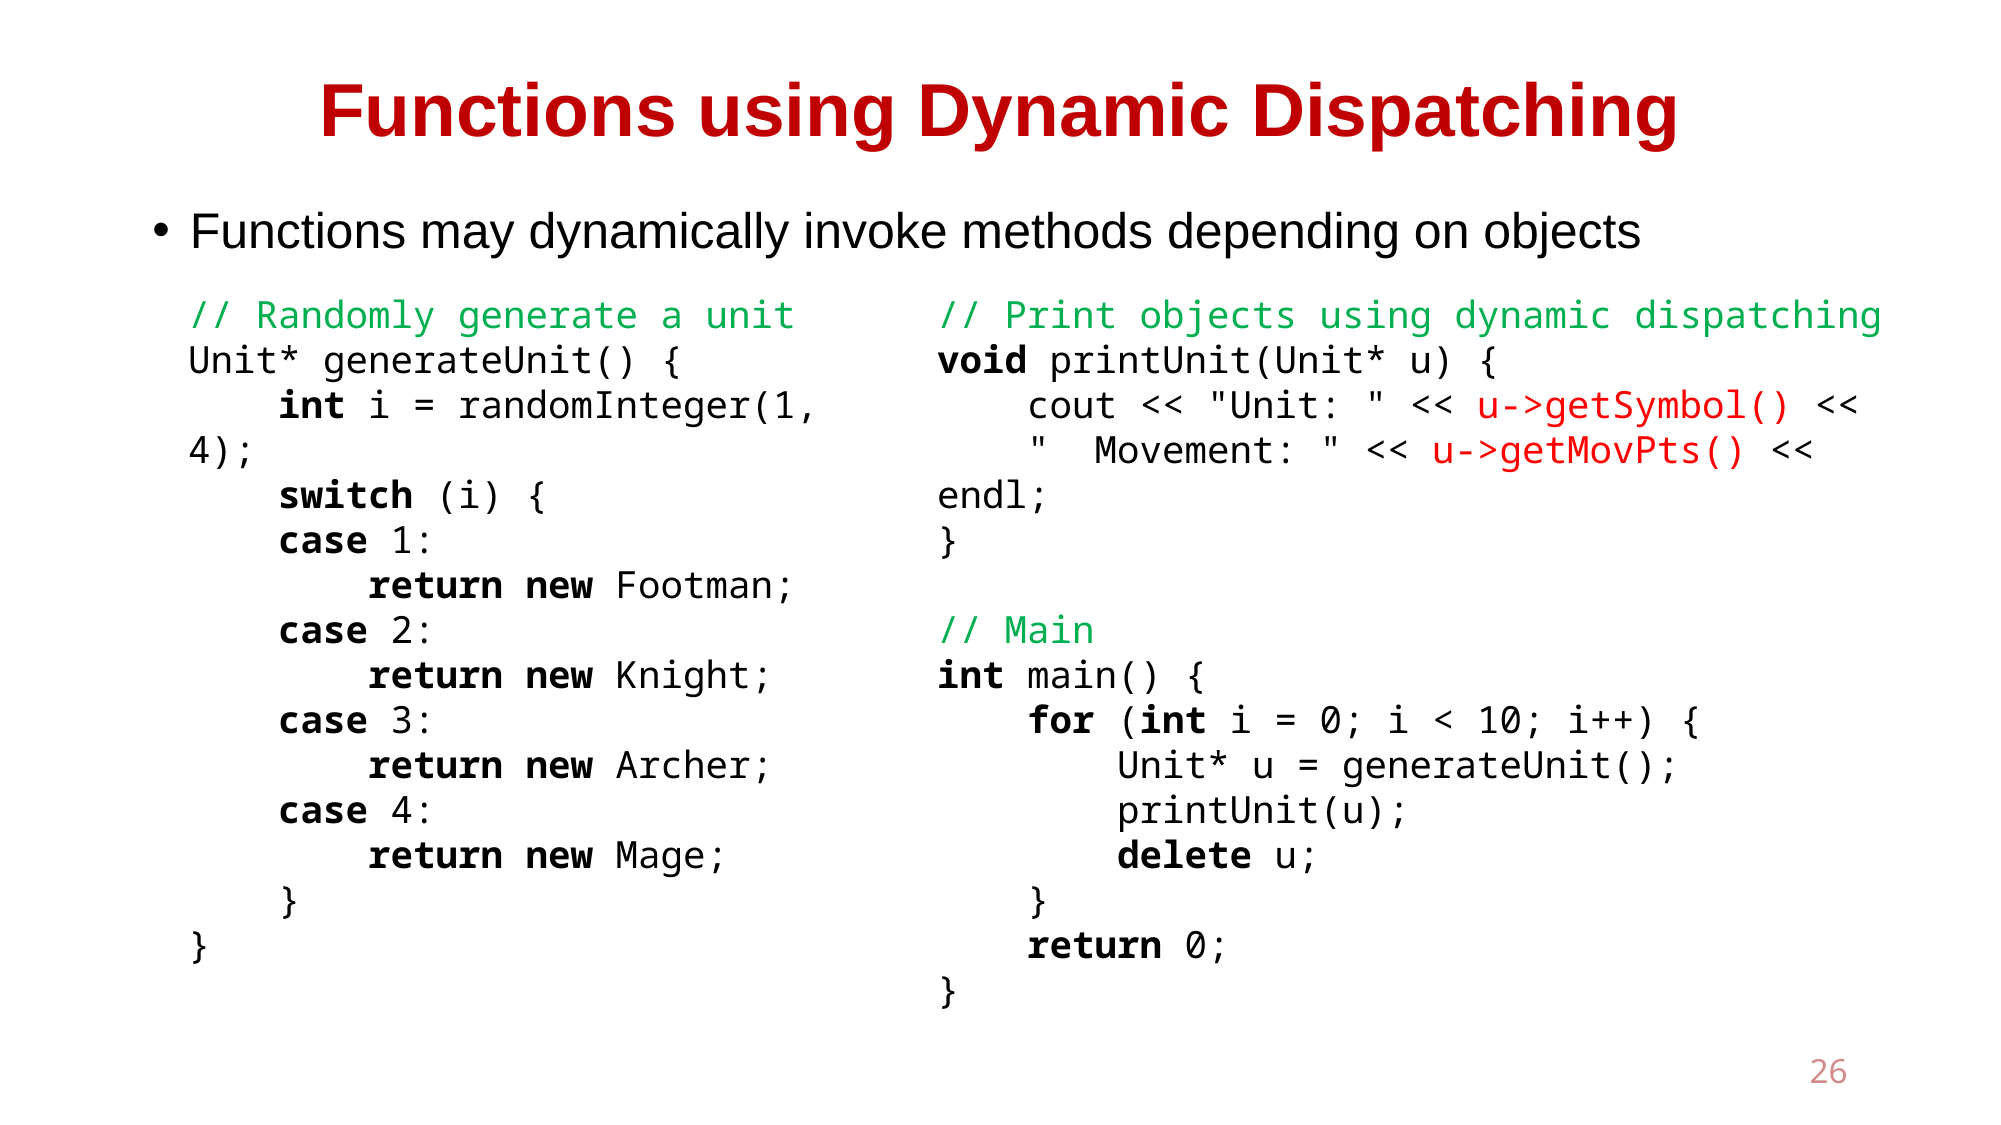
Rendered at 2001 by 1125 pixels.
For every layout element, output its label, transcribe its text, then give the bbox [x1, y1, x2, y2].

title Functions using Dynamic Dispatching [137, 59, 1863, 166]
text_box // Randomly generate a unit Unit* generateUnit() { int i = randomInteger(1, 4); switch (i) { case 1: return new Footman; case 2: return new Knight; case 3: return new Archer; case 4: return new Mage; } } [173, 283, 887, 1019]
text_box // Print objects using dynamic dispatching void printUnit(Unit* u) { cout << "Unit: " << u->getSymbol() << " Movement: " << u->getMovPts() << endl; } // Main int main() { for (int i = 0; i < 10; i++) { Unit* u = generateUnit(); printUnit(u); delete u; } return 0; } [922, 283, 1923, 1019]
slide_number 26 [1412, 1042, 1863, 1103]
list Functions may dynamically invoke methods depending on objects [137, 197, 1863, 1025]
